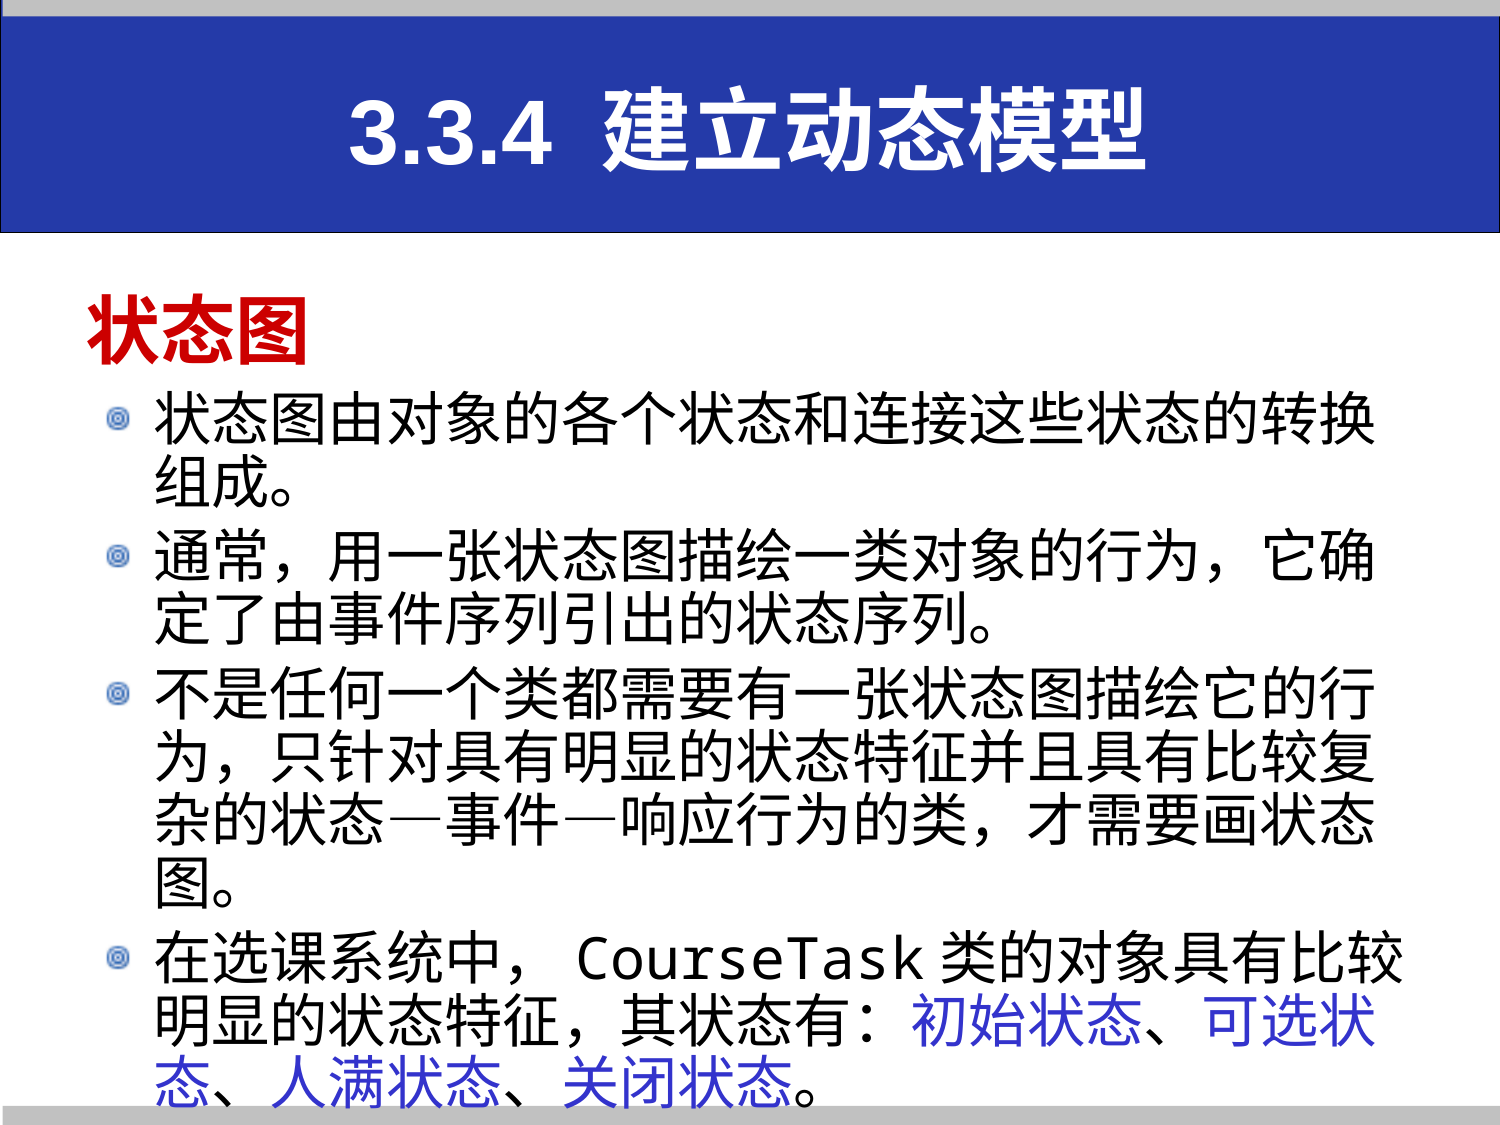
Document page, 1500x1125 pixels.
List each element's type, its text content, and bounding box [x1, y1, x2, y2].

slide_number [1074, 1024, 1426, 1103]
picture [97, 535, 138, 576]
picture [97, 936, 138, 978]
text_box 3.3.4 建立动态模型 [74, 34, 1425, 223]
picture [97, 672, 138, 714]
title 状态图 [70, 234, 1421, 423]
picture [97, 397, 138, 439]
list 状态图由对象的各个状态和连接这些状态的转换组成。 通常，用一张状态图描绘一类对象的行为，它确定了由事件序列引出的状态序列。 不是任何一个类都需要有一张状态图描绘它的行为，只针对具有明显的状态特征并且具有比较复杂的状态—事件—响应行为的类，才需要画状态图。 在选课系统中，CourseTask类的对象具有比较明显的状态特征，其状态有：初始状态、可选状态、人满状态、关闭状态。 [81, 382, 1433, 1125]
